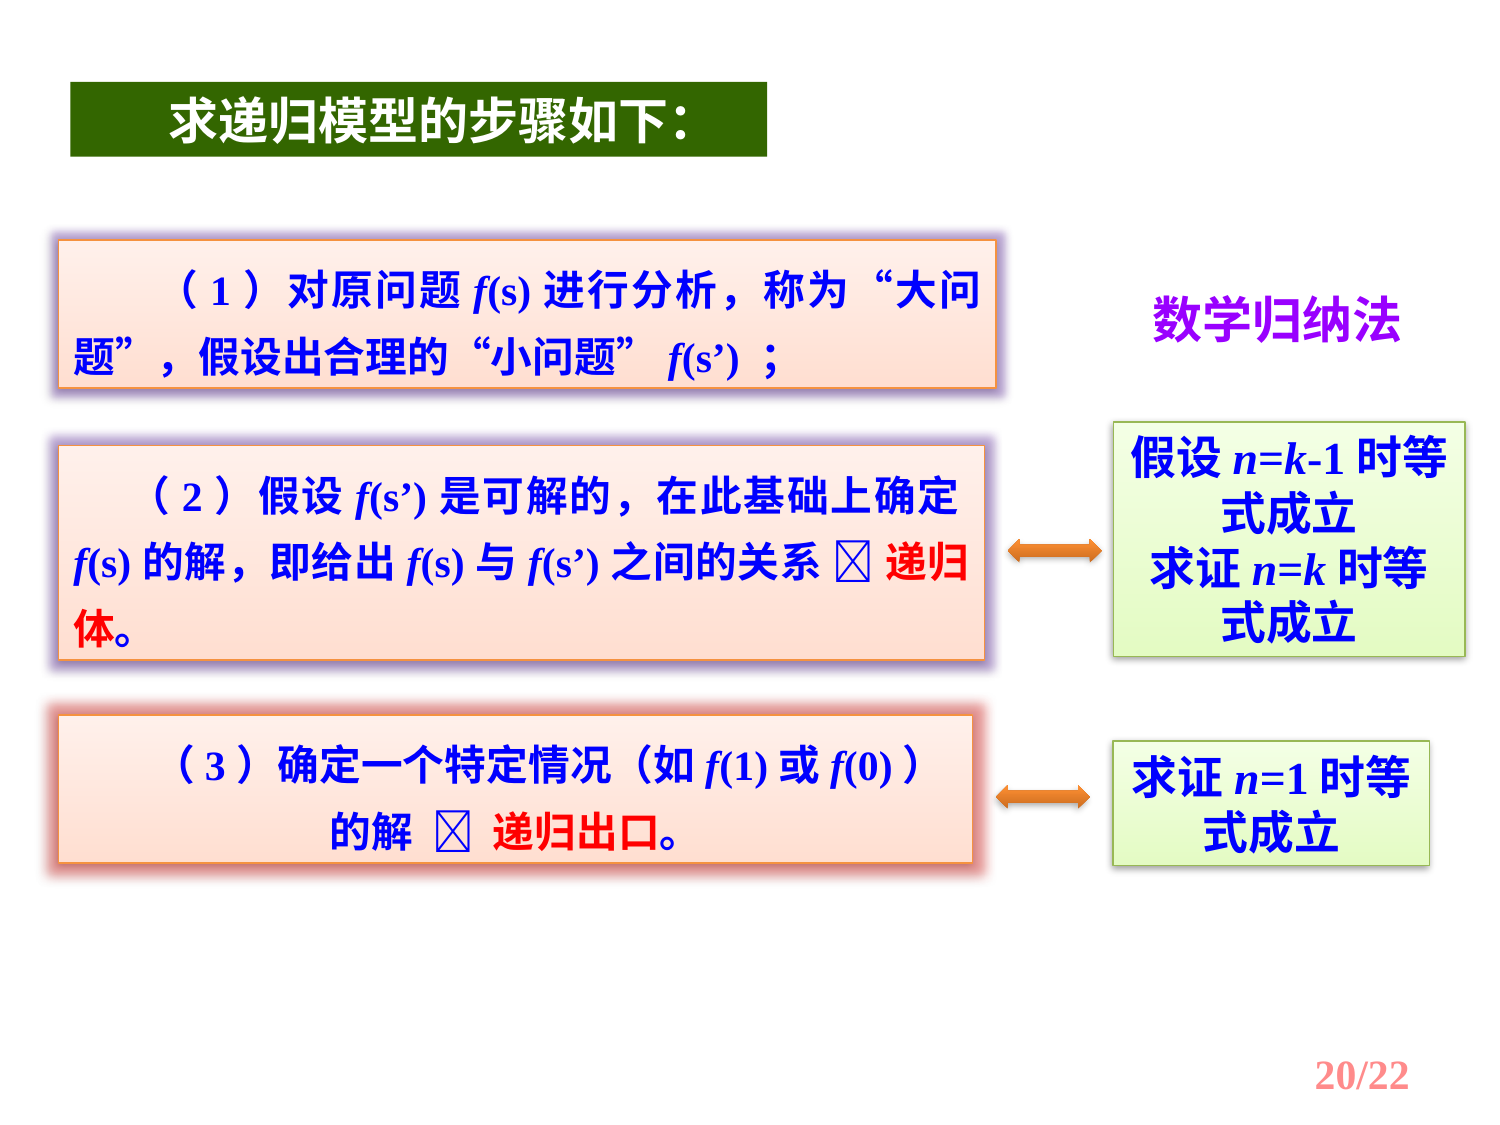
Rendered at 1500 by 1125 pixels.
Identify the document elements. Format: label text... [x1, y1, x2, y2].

text_box 求递归模型的步骤如下： [70, 81, 768, 157]
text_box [995, 280, 1466, 868]
text_box （1）对原问题f(s)进行分析，称为“大问题”，假设出合理的“小问题”f(s’) ； [58, 239, 997, 389]
slide_number /22 [1074, 1042, 1425, 1103]
text_box （2）假设f(s’)是可解的，在此基础上确定f(s)的解，即给出f(s)与f(s’)之间的关系  递归体。 [58, 445, 985, 661]
text_box （3）确定一个特定情况（如f(1)或f(0)）的解  递归出口。 [58, 714, 973, 864]
